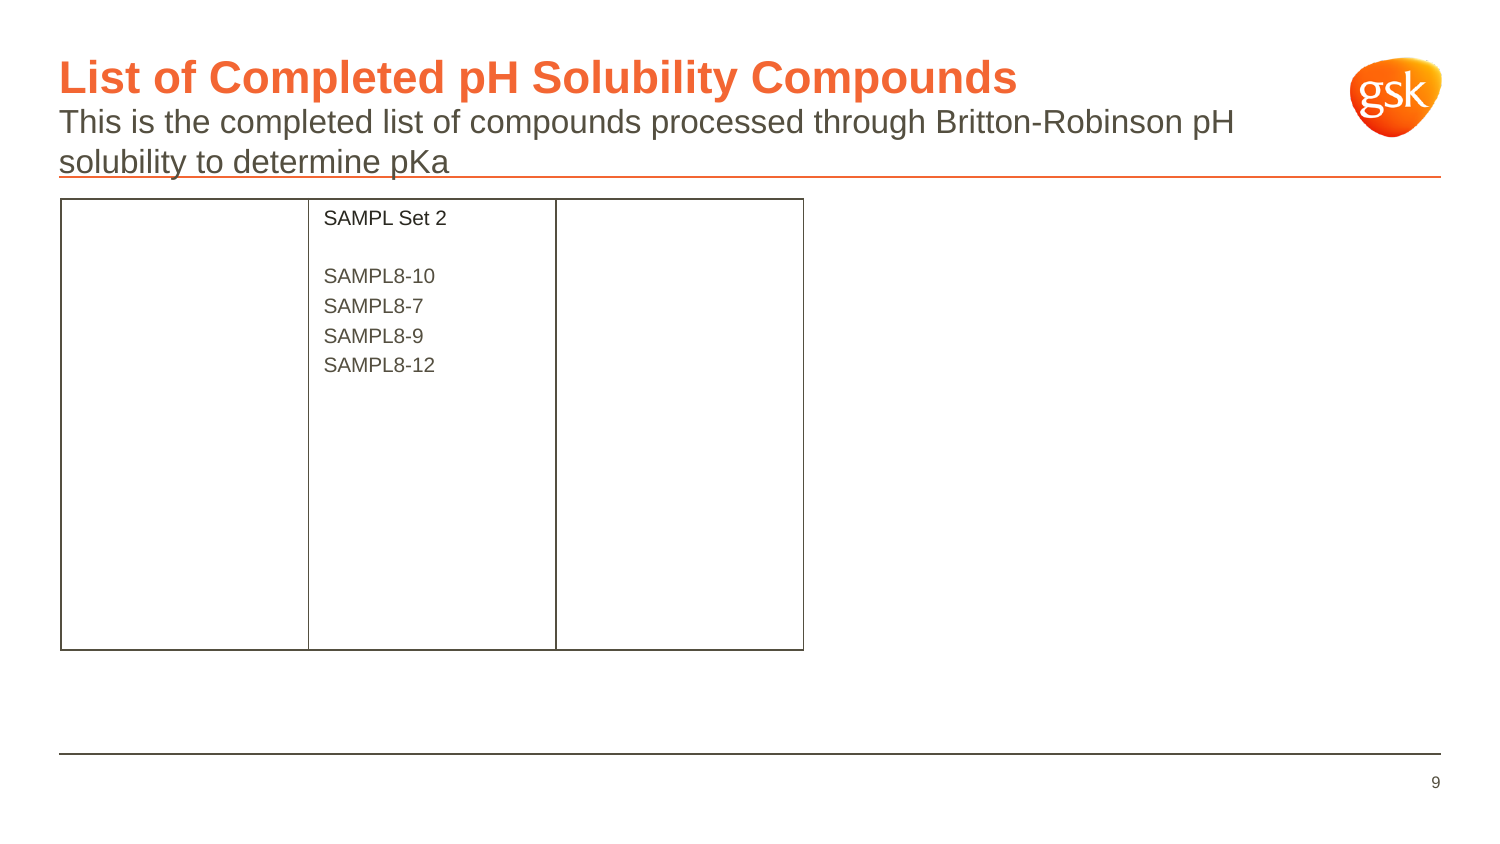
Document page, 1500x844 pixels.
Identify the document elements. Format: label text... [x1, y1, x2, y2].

table_header [557, 200, 803, 649]
slide_number 9 [1304, 771, 1441, 817]
table_header [62, 200, 308, 649]
picture [1333, 38, 1457, 157]
list This is the completed list of compounds processed through Britton-Robinson pH solubility to determine pKa [58, 103, 1302, 139]
title List of Completed pH Solubility Compounds [58, 47, 1302, 103]
table_header SAMPL Set 2 SAMPL8-10 SAMPL8-7 SAMPL8-9 SAMPL8-12 [309, 200, 555, 649]
